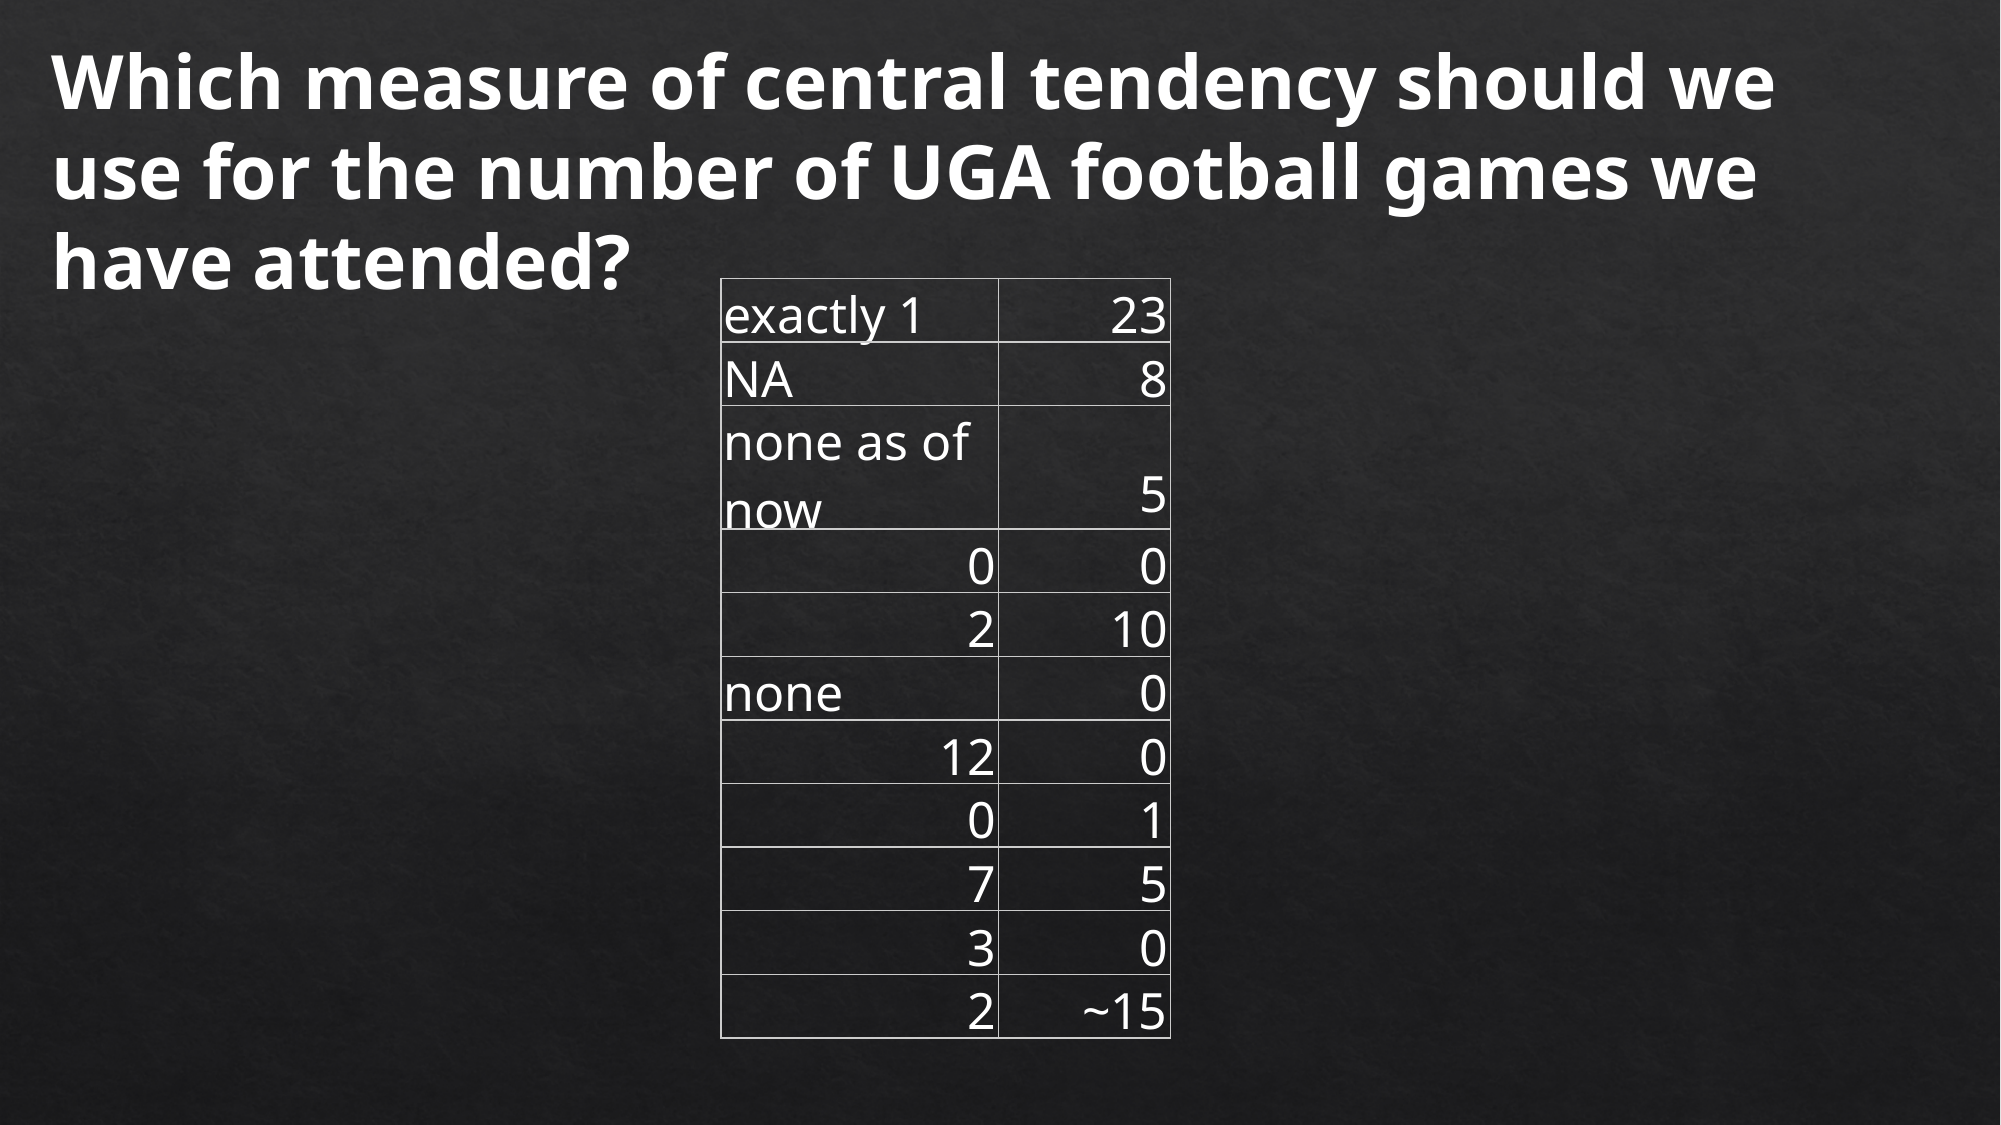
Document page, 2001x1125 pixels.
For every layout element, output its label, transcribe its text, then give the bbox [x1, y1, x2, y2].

table_cell 10 [999, 593, 1170, 656]
table_cell 0 [999, 530, 1170, 592]
table_cell none as of now [722, 406, 998, 528]
table_cell none [722, 657, 998, 719]
table_cell 0 [999, 721, 1170, 783]
table_cell 0 [999, 911, 1170, 974]
table_cell 7 [722, 848, 998, 910]
table_cell 5 [999, 406, 1170, 528]
table_cell 5 [999, 848, 1170, 910]
table_cell 1 [999, 784, 1170, 846]
table_cell 2 [722, 975, 998, 1037]
table_cell 3 [722, 911, 998, 974]
table_cell 8 [999, 343, 1170, 405]
table_cell ~15 [999, 975, 1170, 1037]
table_cell 0 [722, 530, 998, 592]
table_cell 0 [999, 657, 1170, 719]
table_cell 2 [722, 593, 998, 656]
table_header 23 [999, 279, 1170, 341]
table_cell 12 [722, 721, 998, 783]
table_cell NA [722, 343, 998, 405]
table_header exactly 1 [722, 279, 998, 341]
table_cell 0 [722, 784, 998, 846]
text_box Which measure of central tendency should we use for the number of UGA football games we have attended? [37, 27, 1922, 313]
